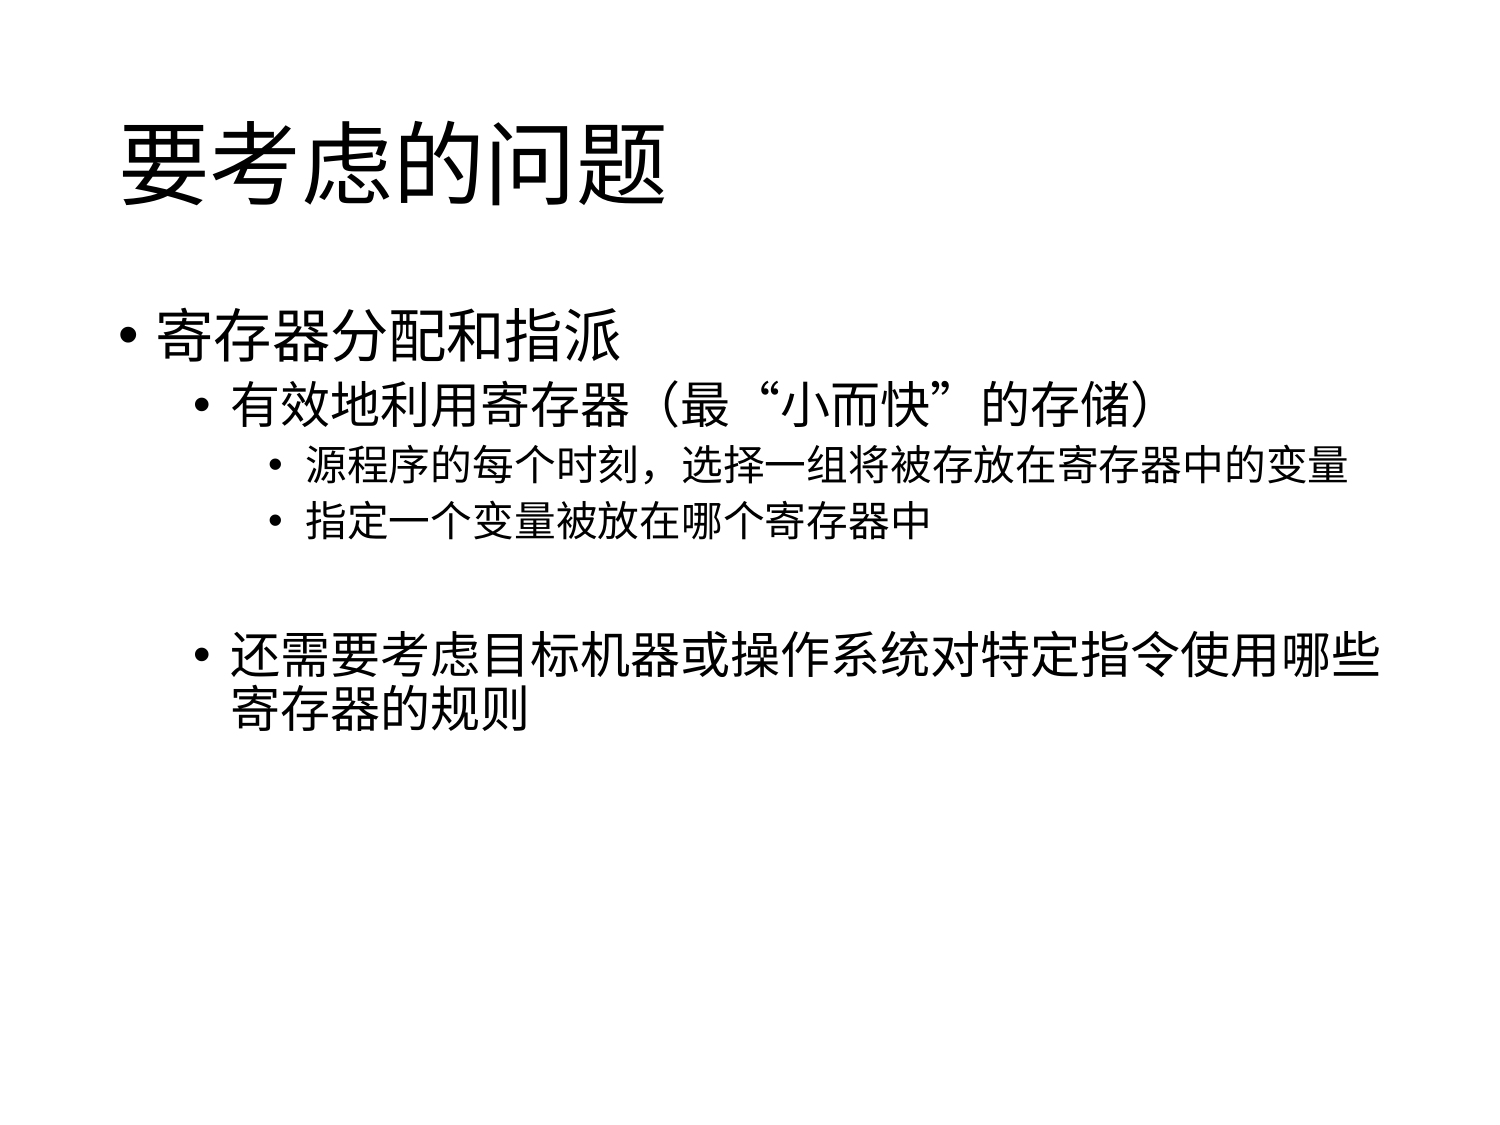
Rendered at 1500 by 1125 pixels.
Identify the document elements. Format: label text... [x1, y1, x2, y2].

title 要考虑的问题 [103, 59, 1397, 278]
list 寄存器分配和指派 有效地利用寄存器（最“小而快”的存储） 源程序的每个时刻，选择一组将被存放在寄存器中的变量 指定一个变量被放在哪个寄存器中 还需要考虑目标机器或操作系统对特定指令使用哪些寄存器的规则 [103, 299, 1397, 1014]
